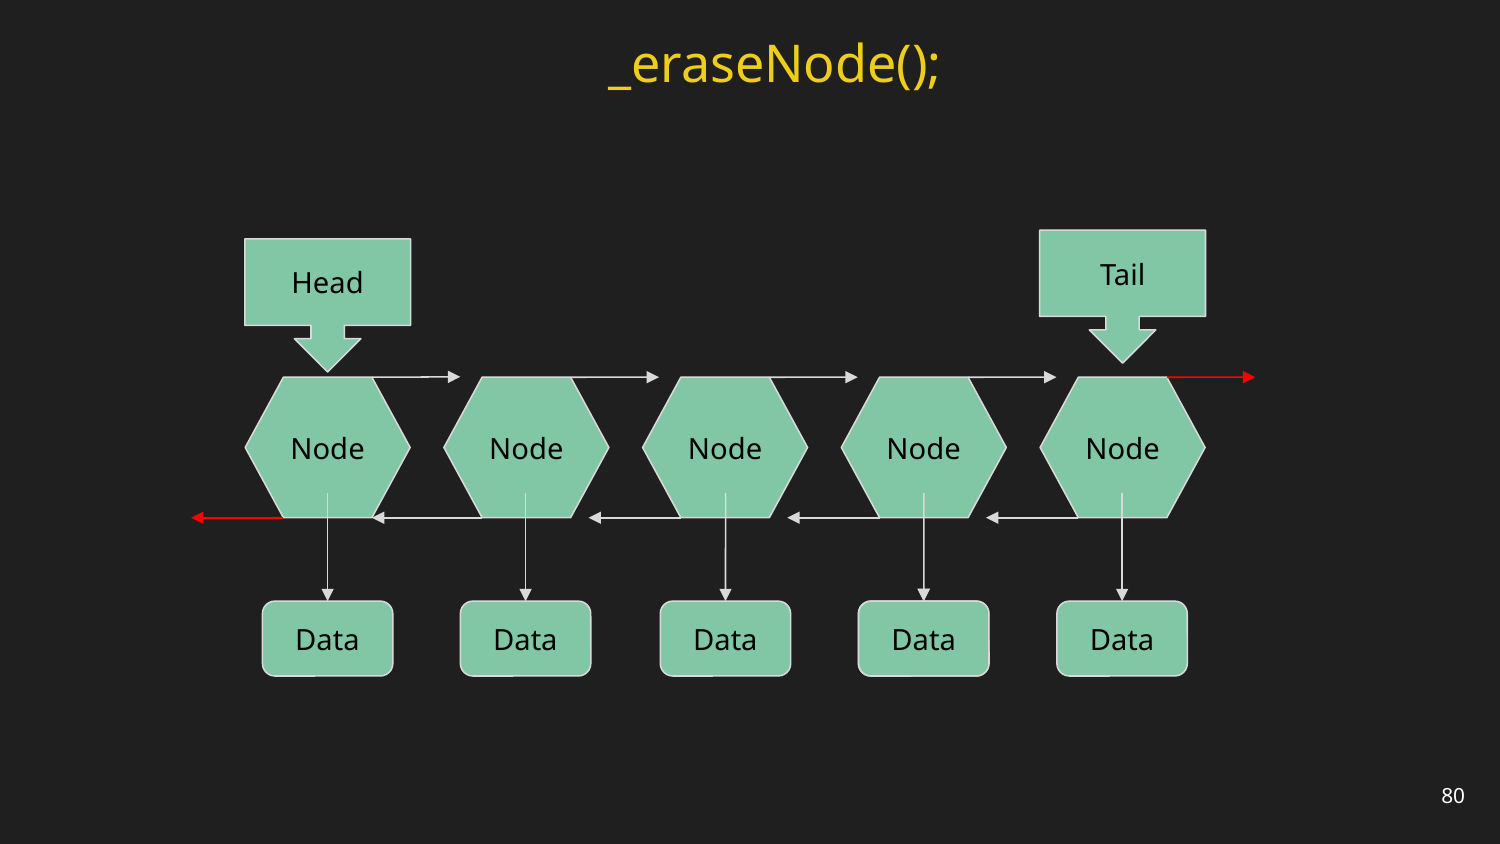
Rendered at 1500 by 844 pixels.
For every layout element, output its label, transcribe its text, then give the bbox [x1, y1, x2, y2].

text_box Node [841, 377, 1007, 518]
text_box Node [642, 377, 808, 518]
text_box Node [443, 377, 609, 518]
text_box Data [460, 601, 591, 677]
text_box Data [858, 601, 989, 677]
text_box Data [660, 601, 791, 677]
text_box Tail [1039, 230, 1206, 364]
slide_number 80 [1389, 764, 1480, 830]
text_box Node [1040, 377, 1206, 518]
text_box Node [245, 377, 411, 518]
text_box Data [262, 601, 393, 677]
text_box Data [1056, 601, 1188, 677]
title _eraseNode(); [593, 14, 1263, 117]
text_box Head [244, 238, 411, 372]
